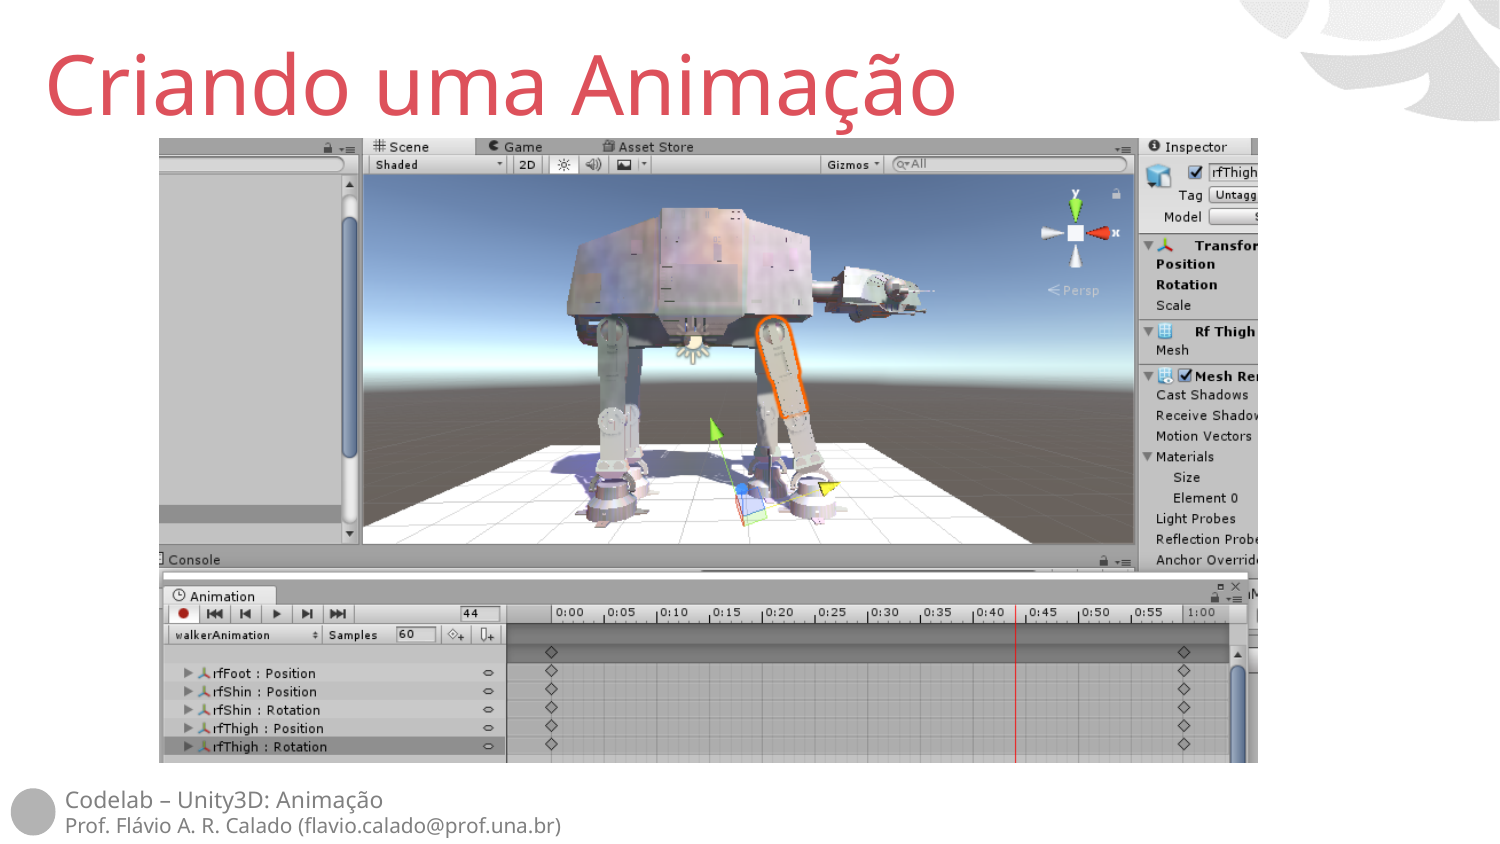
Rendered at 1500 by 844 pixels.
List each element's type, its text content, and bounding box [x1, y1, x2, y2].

title Criando uma Animação [29, 26, 1471, 139]
picture [159, 0, 1500, 764]
